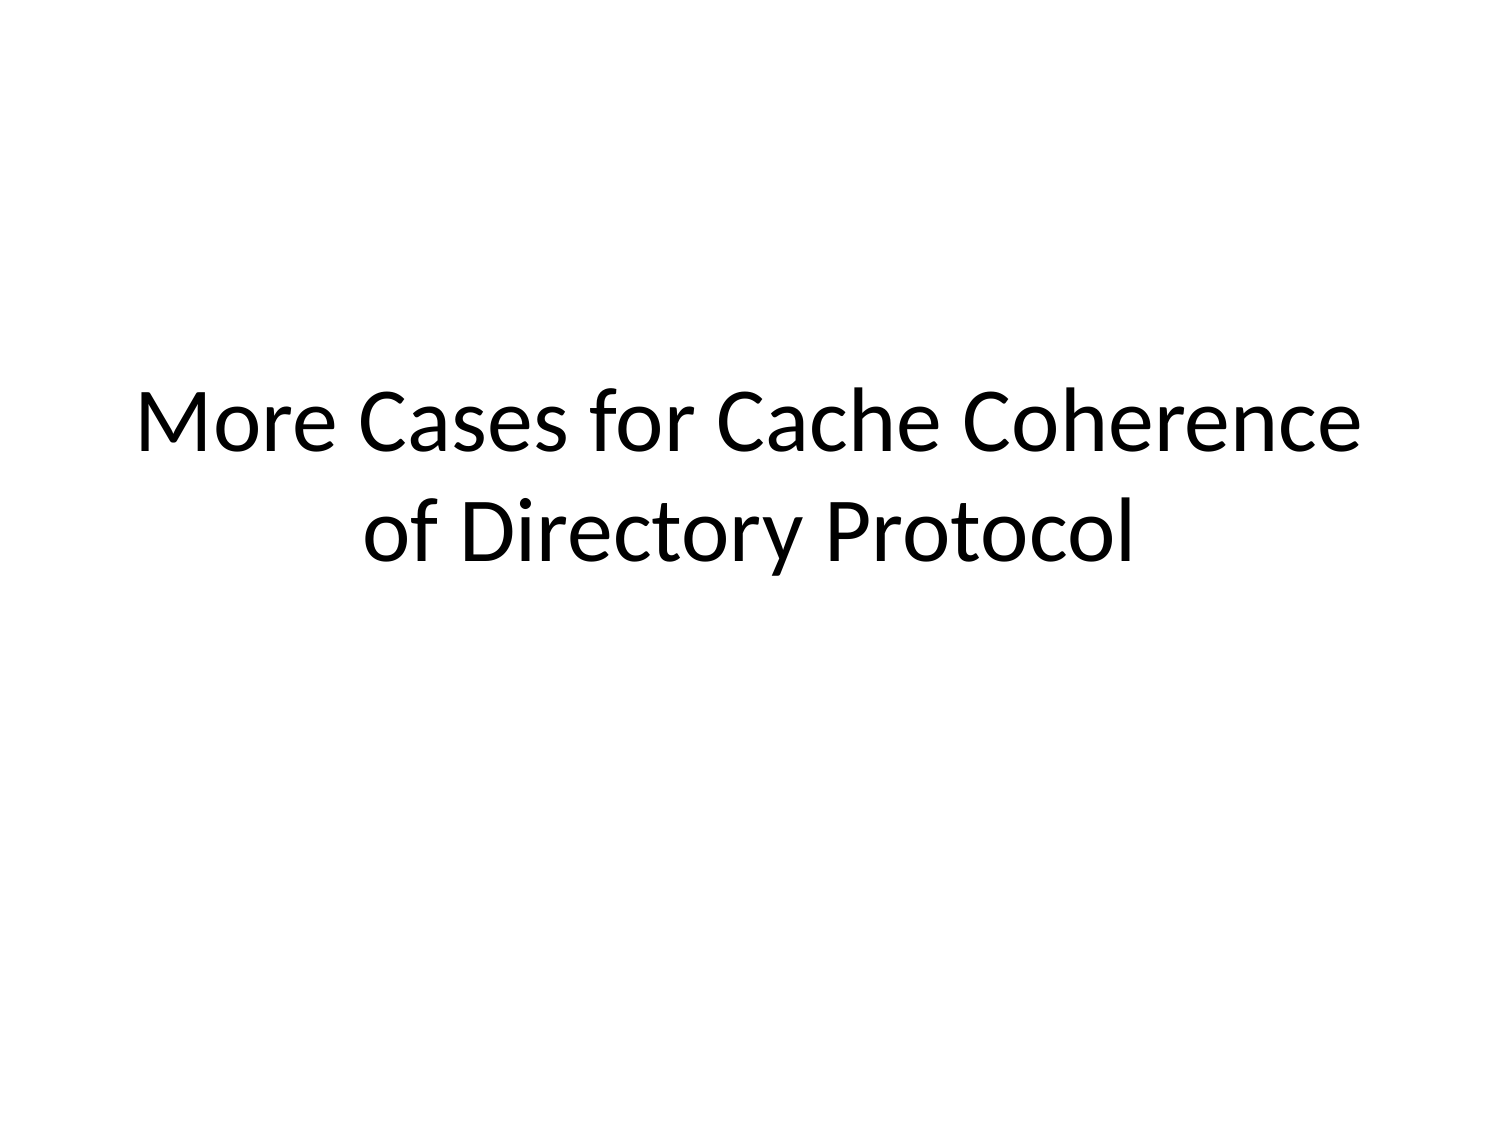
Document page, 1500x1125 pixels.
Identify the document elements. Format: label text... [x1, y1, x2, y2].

title More Cases for Cache Coherence of Directory Protocol [112, 349, 1388, 591]
